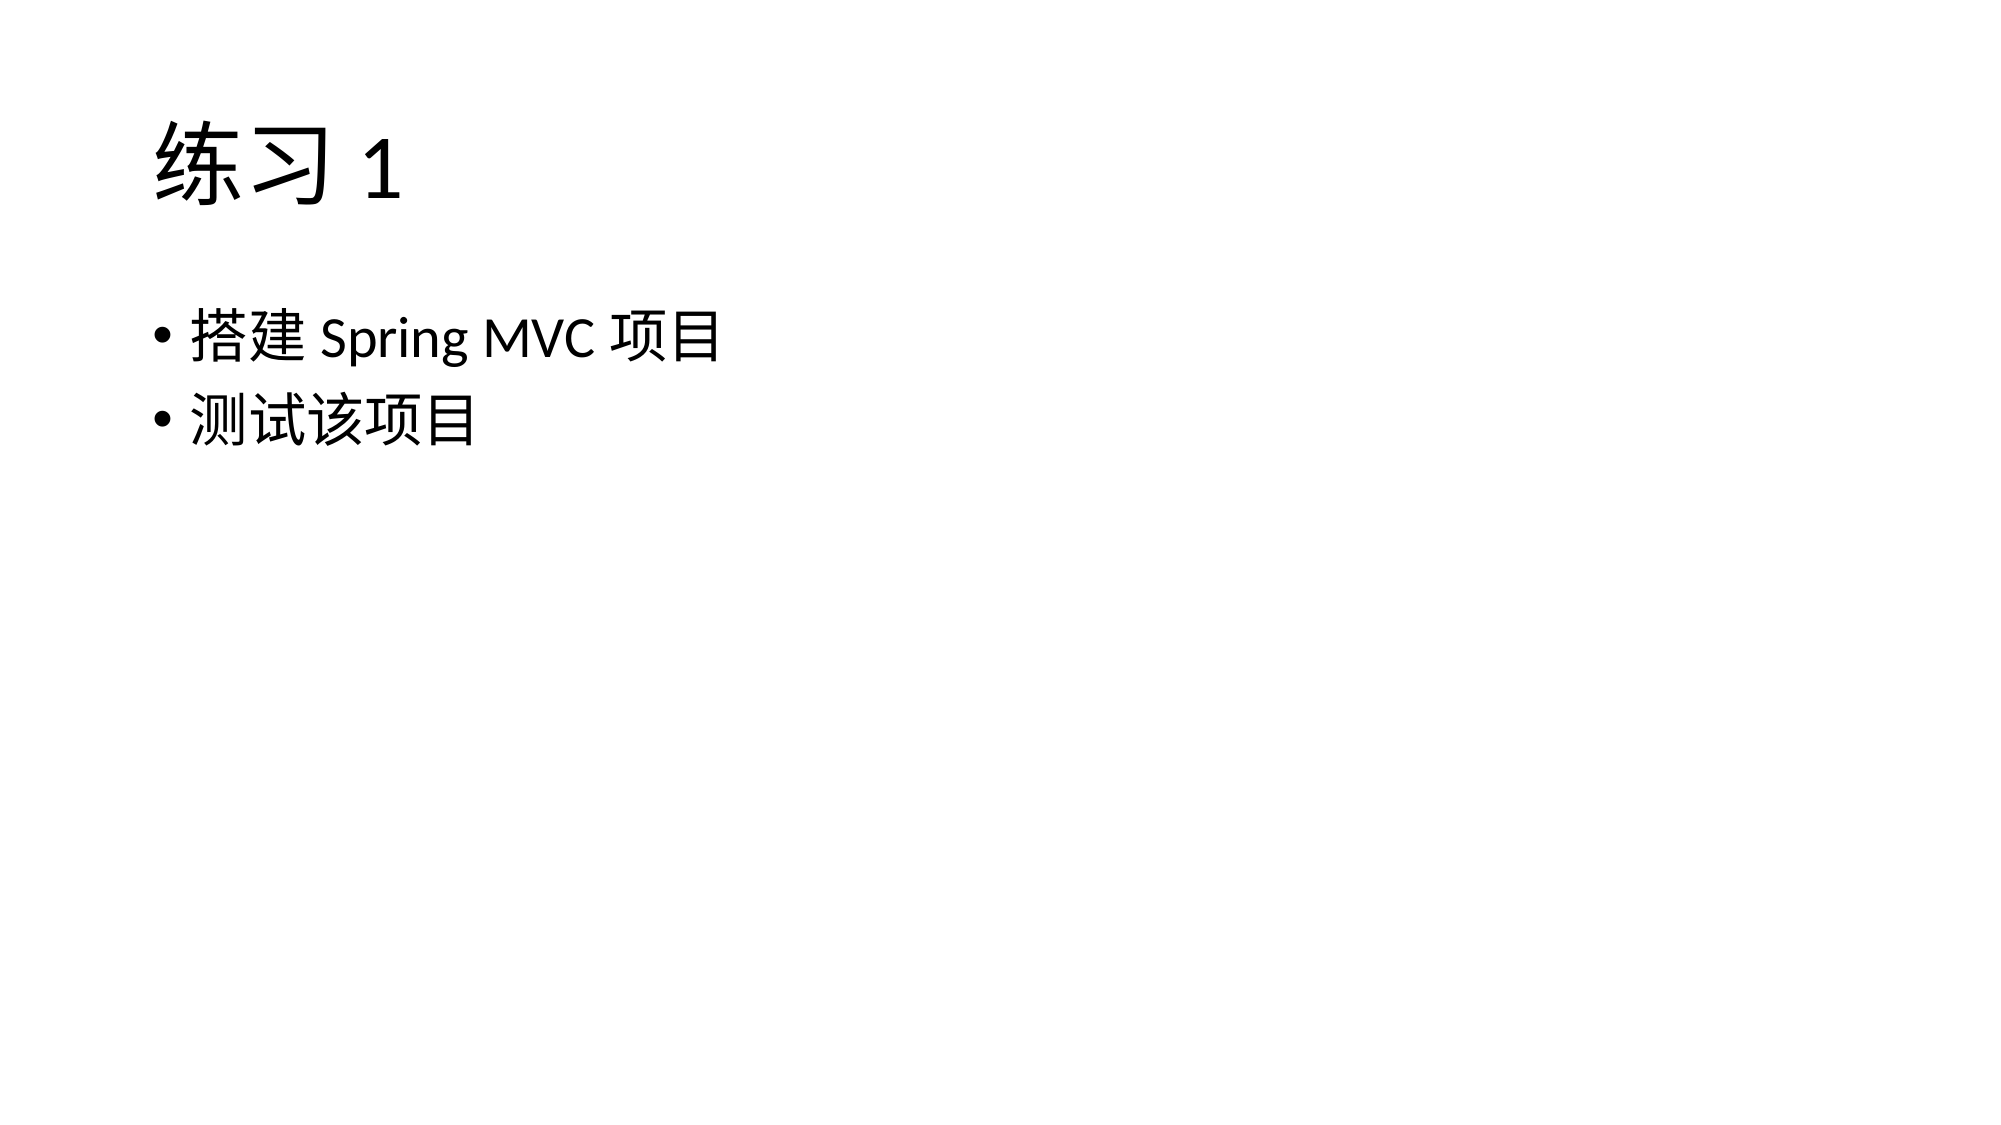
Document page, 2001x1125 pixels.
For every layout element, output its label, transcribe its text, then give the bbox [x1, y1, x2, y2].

list 搭建Spring MVC项目 测试该项目 [137, 299, 1863, 1014]
title 练习1 [137, 59, 1863, 278]
